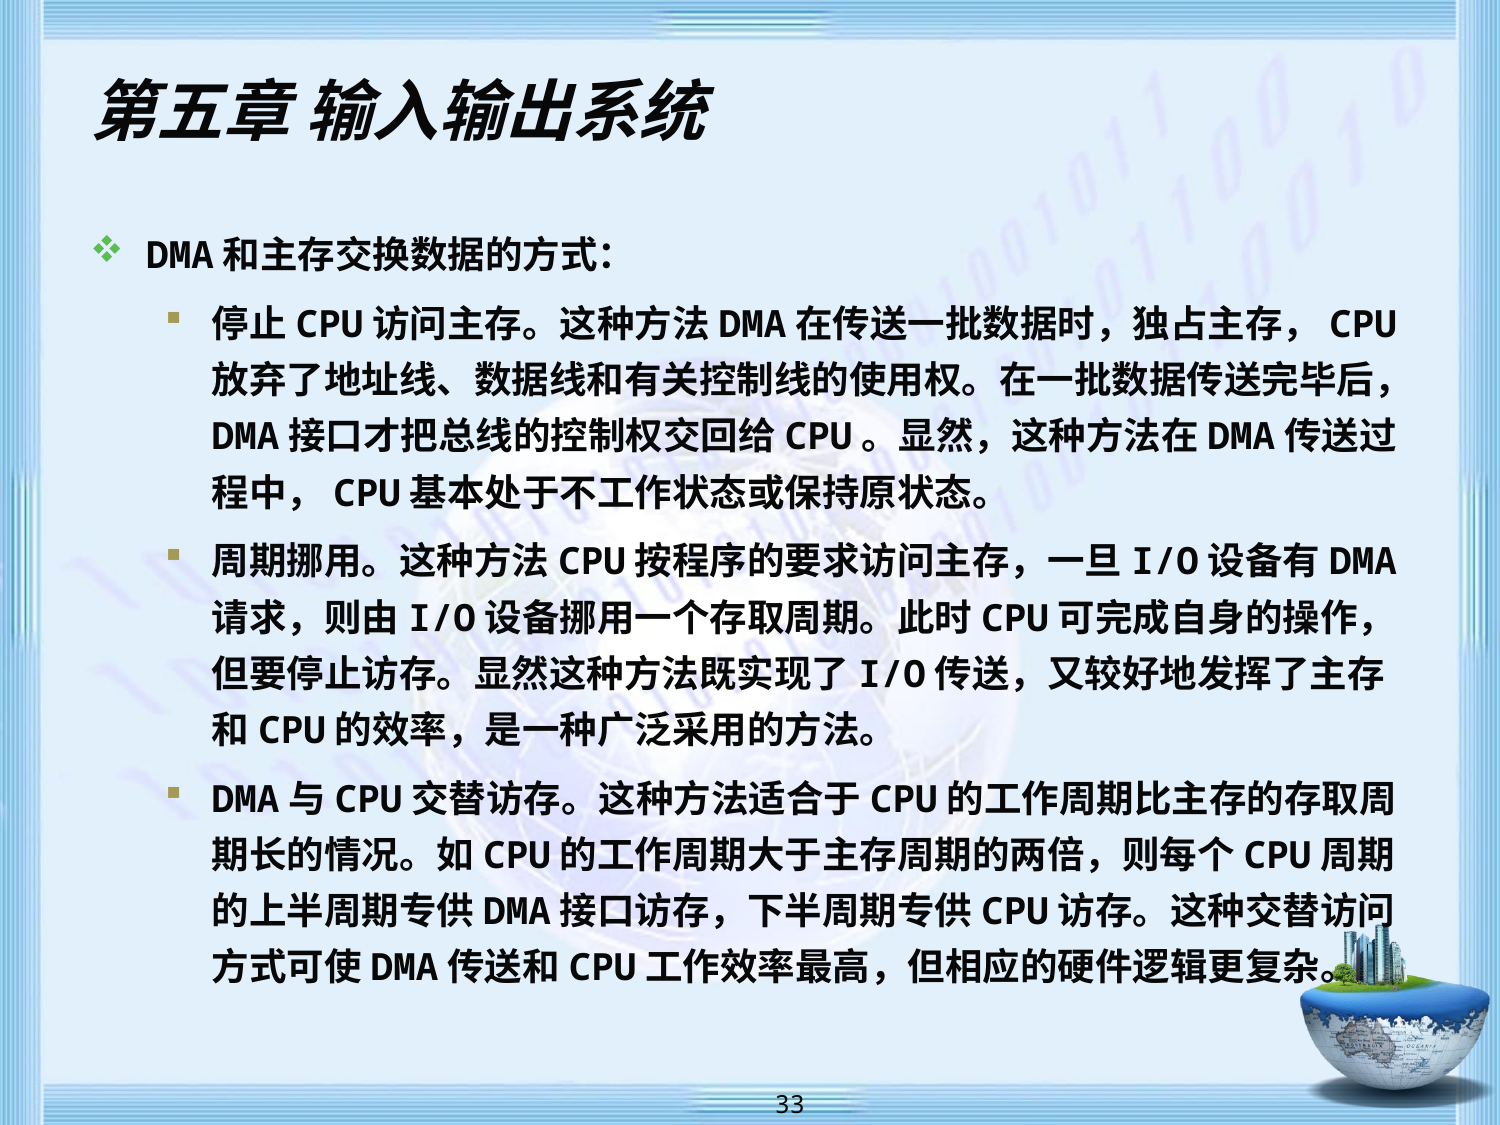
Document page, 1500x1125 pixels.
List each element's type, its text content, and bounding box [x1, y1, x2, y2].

title 第五章 输入输出系统 [75, 37, 1425, 180]
footer 33 [512, 1072, 988, 1113]
list DMA和主存交换数据的方式： 停止CPU访问主存。这种方法DMA在传送一批数据时，独占主存，CPU放弃了地址线、数据线和有关控制线的使用权。在一批数据传送完毕后，DMA接口才把总线的控制权交回给CPU。显然，这种方法在DMA传送过程中，CPU基本处于不工作状态或保持原状态。 周期挪用。这种方法CPU按程序的要求访问主存，一旦I/O设备有DMA请求，则由I/O设备挪用一个存取周期。此时CPU可完成自身的操作，但要停止访存。显然这种方法既实现了I/O传送，又较好地发挥了主存和CPU的效率，是一种广泛采用的方法。 DMA与CPU交替访存。这种方法适合于CPU的工作周期比主存的存取周期长的情况。如CPU的工作周期大于主存周期的两倍，则每个CPU周期的上半周期专供DMA接口访存，下半周期专供CPU访存。这种交替访问方式可使DMA传送和CPU工作效率最高，但相应的硬件逻辑更复杂。 [75, 212, 1425, 1038]
picture [0, 0, 1500, 1125]
